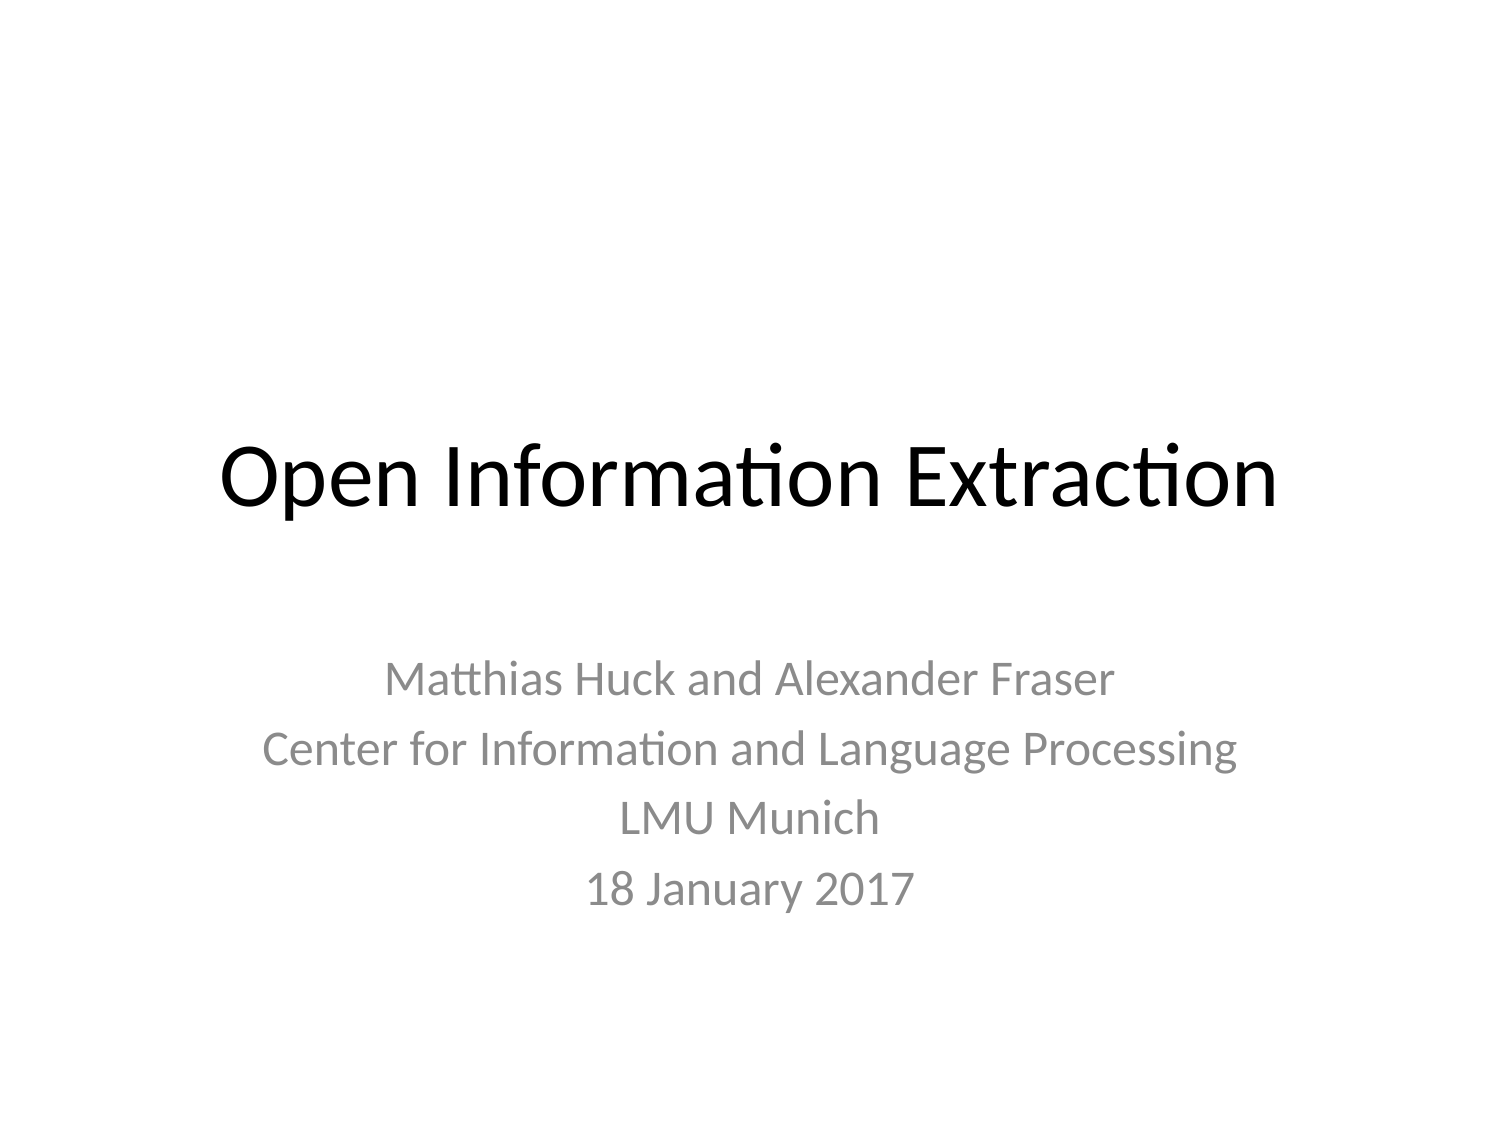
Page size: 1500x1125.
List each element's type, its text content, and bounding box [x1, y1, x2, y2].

subtitle Matthias Huck and Alexander Fraser Center for Information and Language Processing LMU Munich 18 January 2017 [225, 637, 1275, 925]
title Open Information Extraction [112, 349, 1388, 591]
